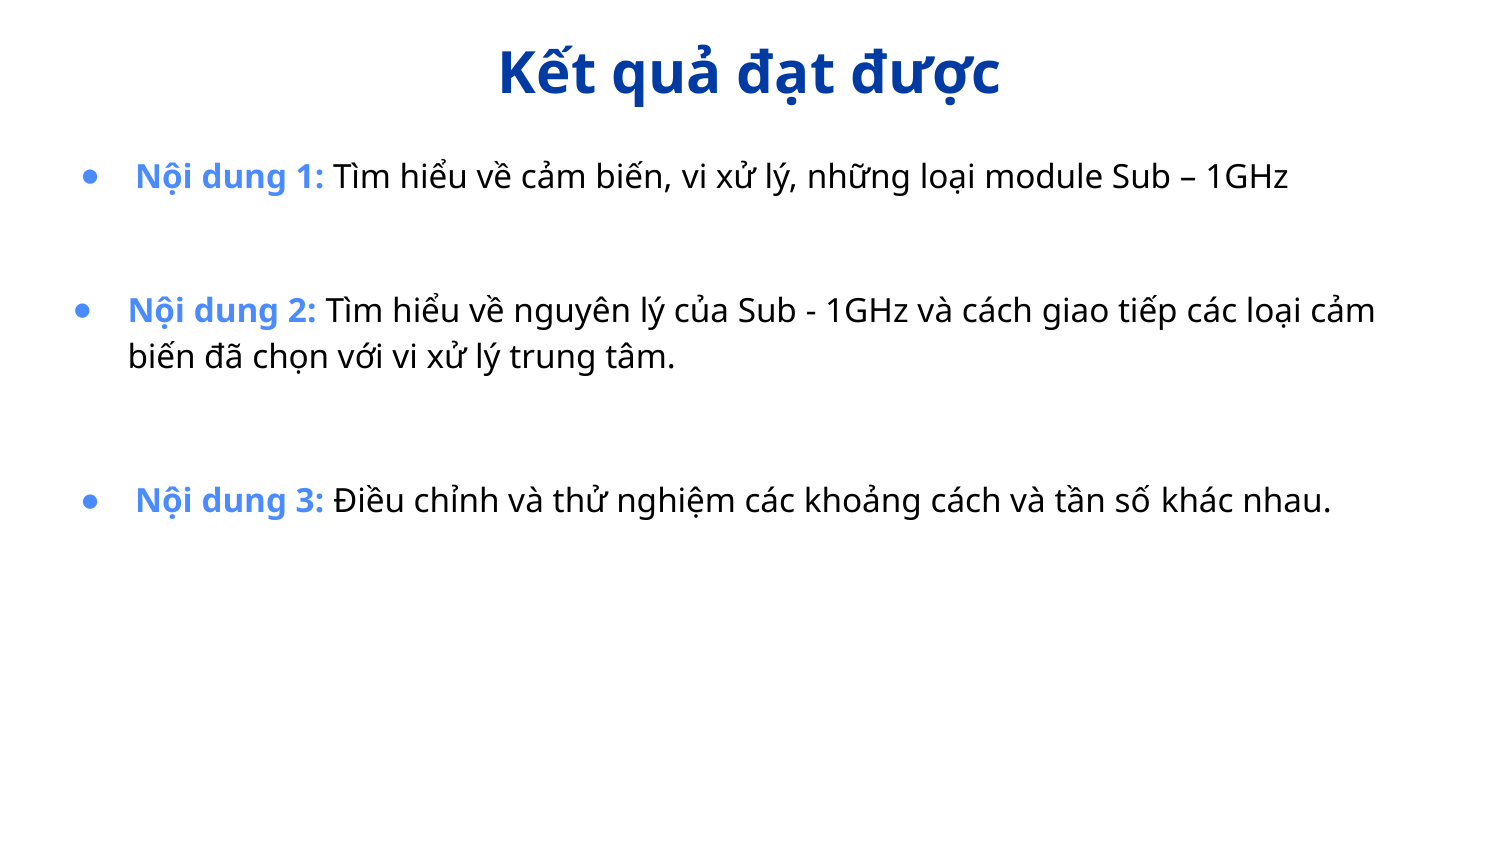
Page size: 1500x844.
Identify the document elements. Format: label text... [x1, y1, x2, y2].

text_box Nội dung 3: Điều chỉnh và thử nghiệm các khoảng cách và tần số khác nhau. [45, 458, 1470, 577]
title Kết quả đạt được [117, 20, 1383, 118]
text_box Nội dung 2: Tìm hiểu về nguyên lý của Sub - 1GHz và cách giao tiếp các loại cảm biến đã chọn với vi xử lý trung tâm. [37, 268, 1463, 391]
text_box Nội dung 1: Tìm hiểu về cảm biến, vi xử lý, những loại module Sub – 1GHz [45, 134, 1470, 211]
